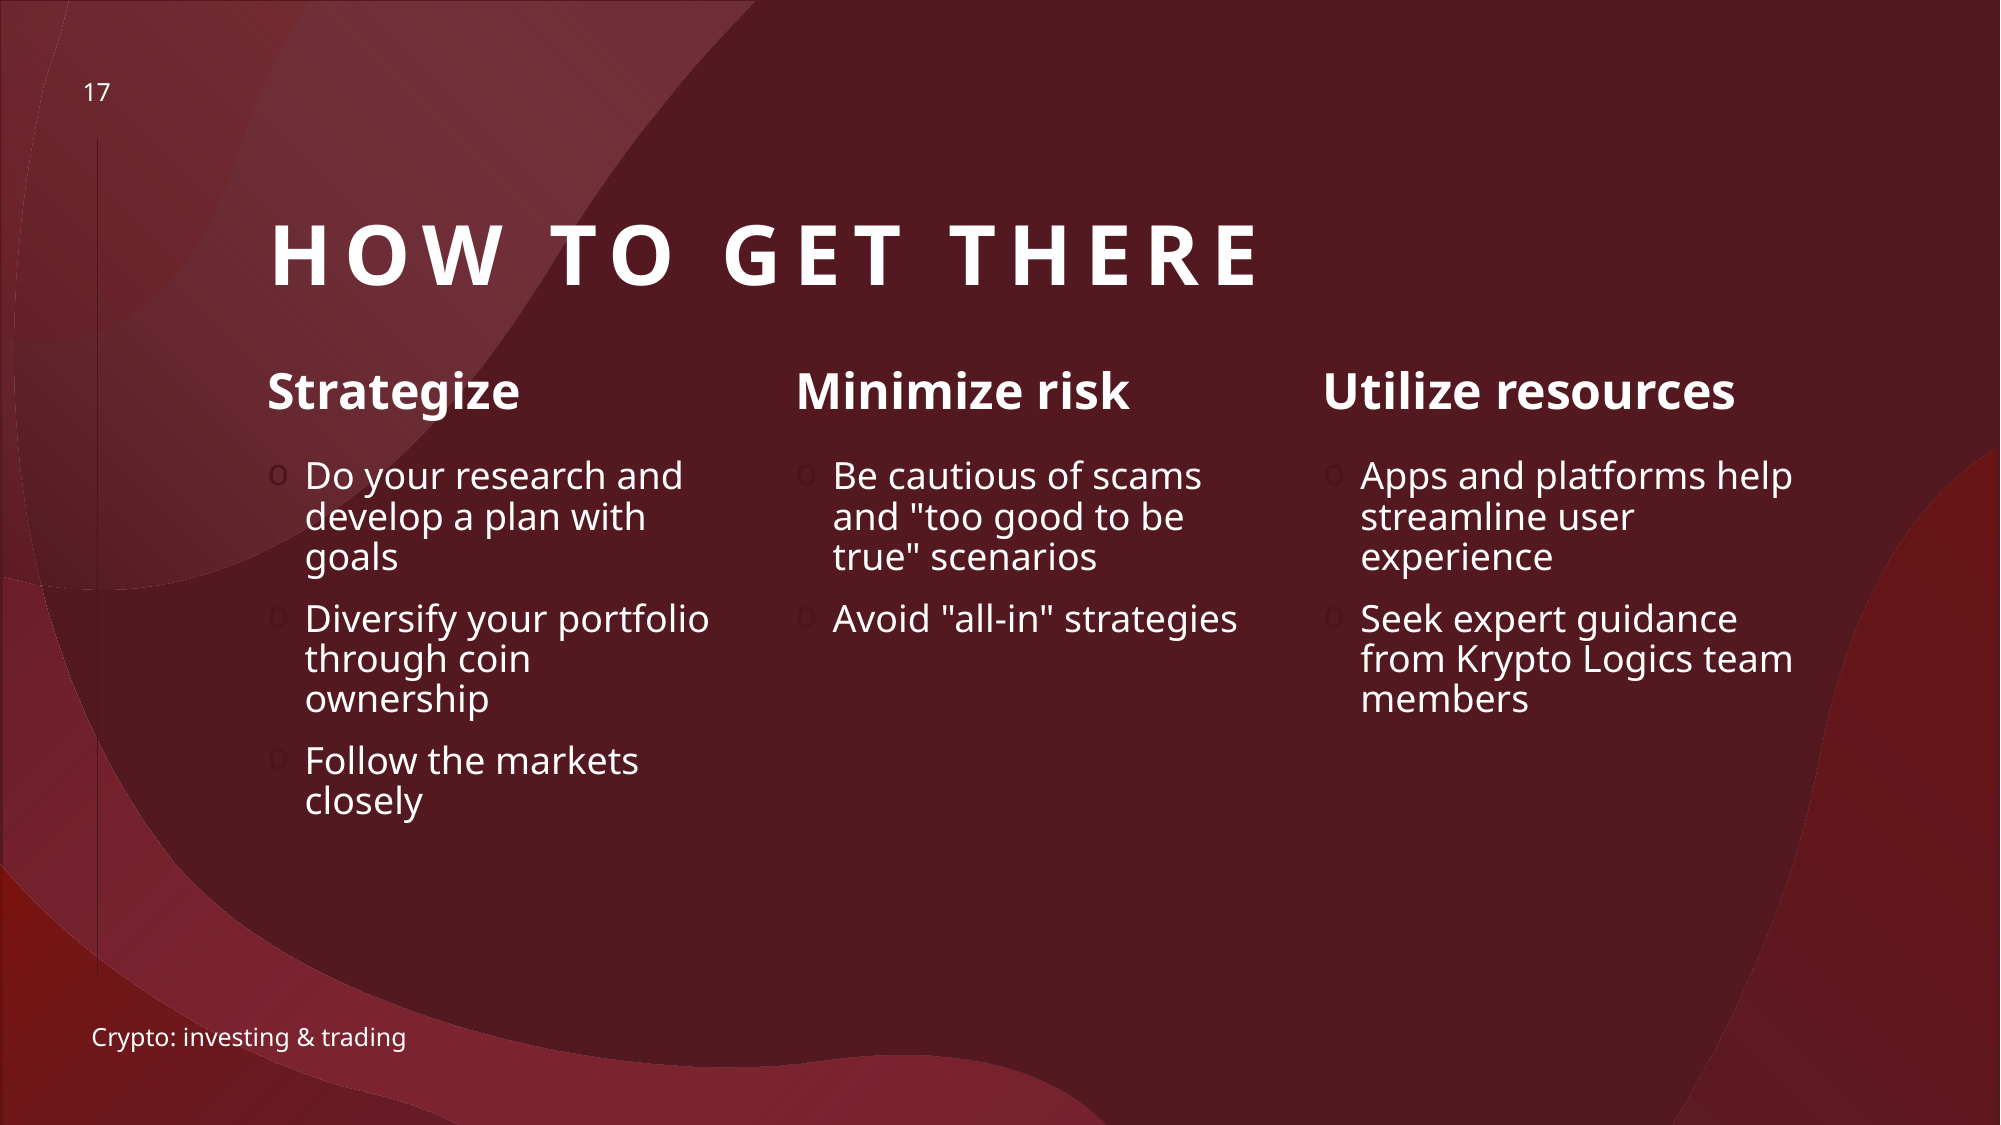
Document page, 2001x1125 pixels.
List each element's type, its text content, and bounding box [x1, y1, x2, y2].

footer Crypto: investing & trading [76, 1015, 459, 1061]
list Minimize risk [780, 358, 1265, 440]
list Apps and platforms help streamline user experience Seek expert guidance from Krypto Logics team members​ [1308, 450, 1812, 873]
list Do your research and develop a plan with goals Diversify your portfolio through coin ownership​ Follow the markets closely​ [251, 450, 737, 873]
list Be cautious of scams and "too good to be true" scenarios Avoid "all-in" strategies [780, 450, 1265, 873]
title HOW TO GET THERE [253, 135, 1710, 311]
slide_number 17 [53, 67, 140, 119]
list Utilize resources [1308, 358, 1793, 440]
list Strategize [251, 358, 737, 440]
